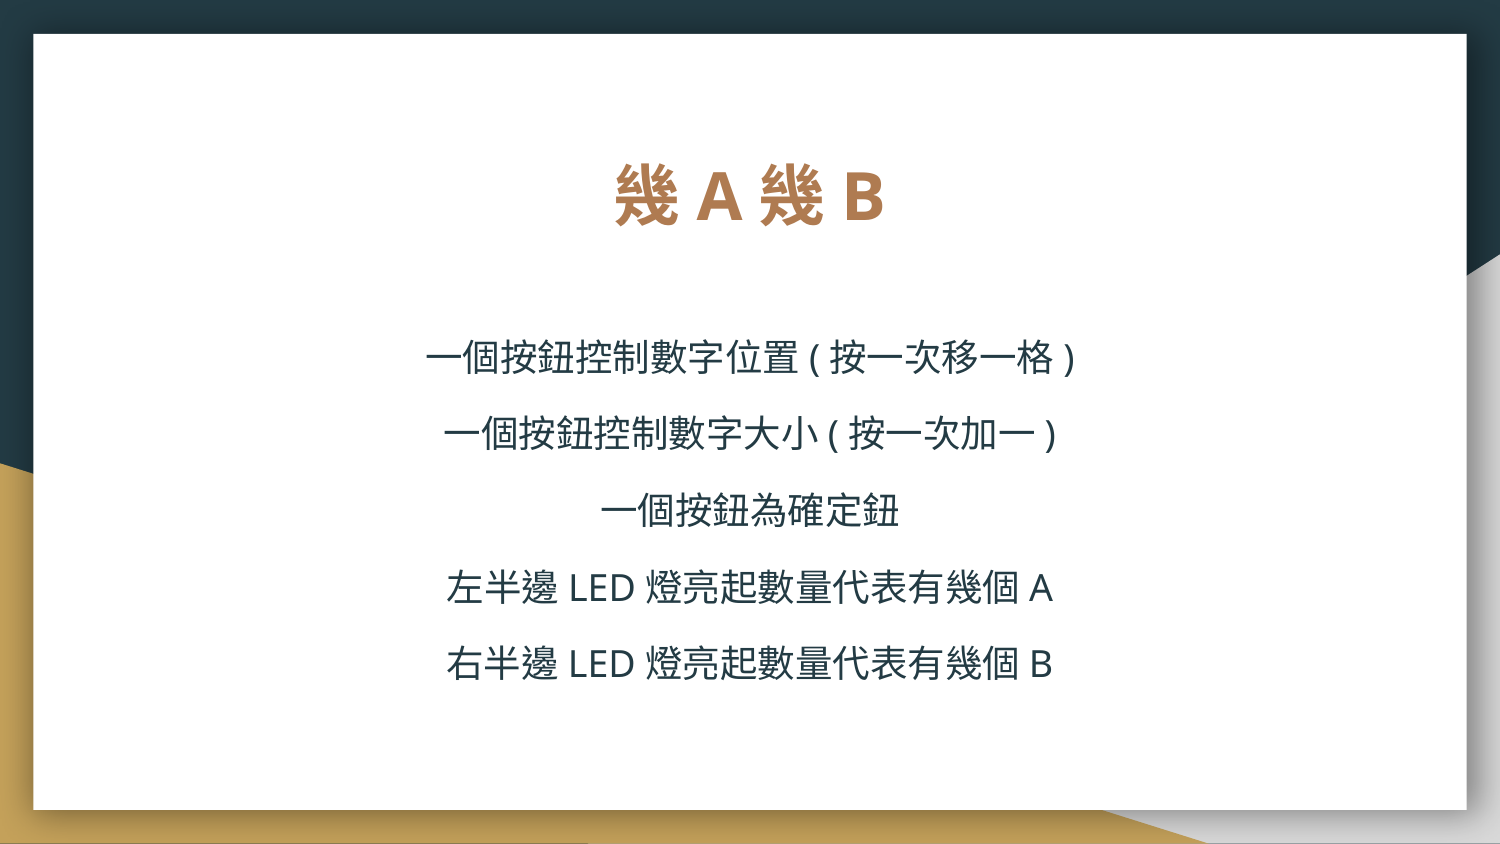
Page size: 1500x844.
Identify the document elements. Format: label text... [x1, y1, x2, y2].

list 一個按鈕控制數字位置(按一次移一格) 一個按鈕控制數字大小(按一次加一) 一個按鈕為確定鈕 左半邊LED燈亮起數量代表有幾個A 右半邊LED燈亮起數量代表有幾個B [134, 311, 1366, 690]
title 幾A幾B [134, 138, 1366, 296]
